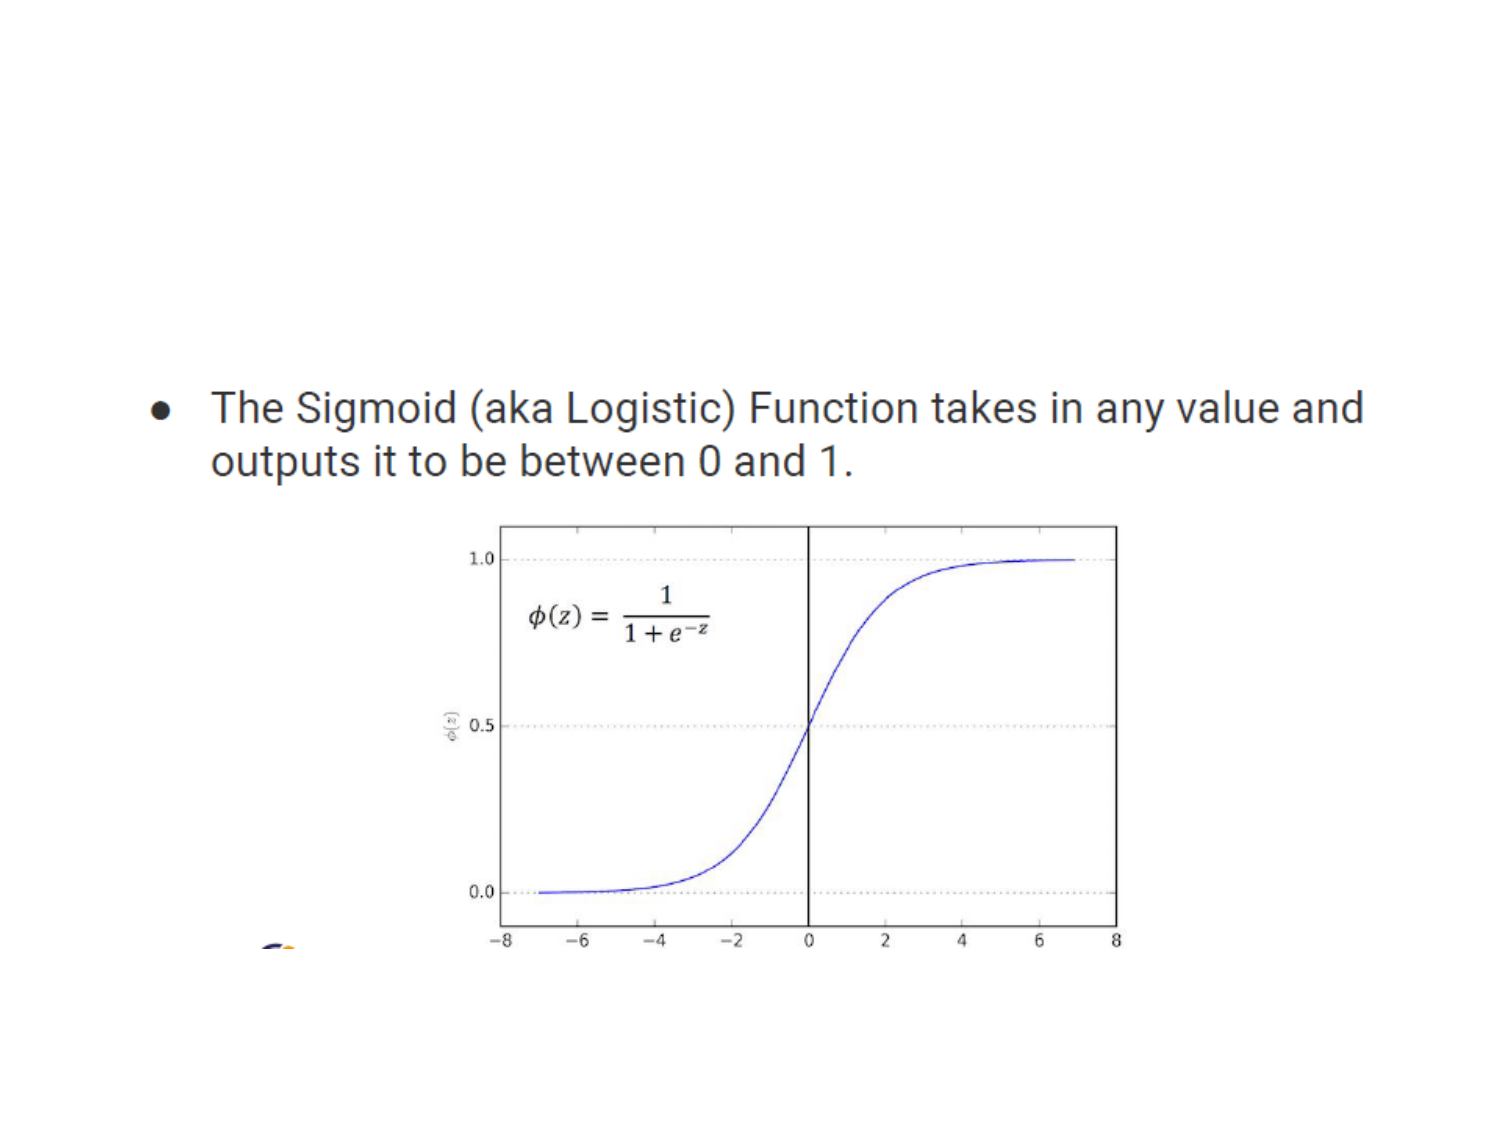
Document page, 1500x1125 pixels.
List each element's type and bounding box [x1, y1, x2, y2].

picture [84, 348, 1416, 949]
